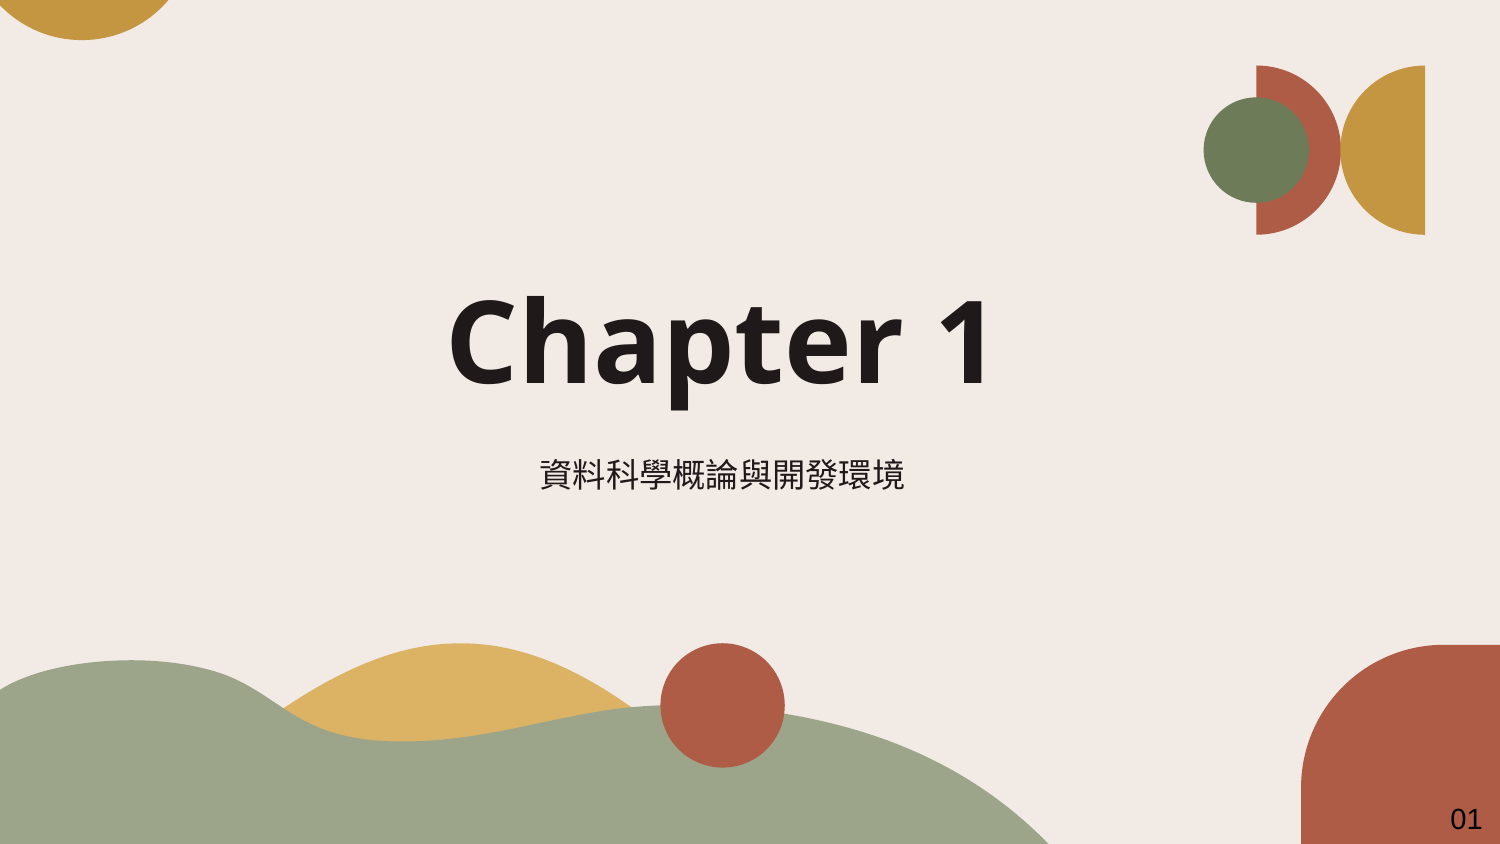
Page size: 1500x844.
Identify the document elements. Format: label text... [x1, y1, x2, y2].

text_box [1203, 65, 1426, 236]
text_box 01 [1435, 793, 1500, 843]
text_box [0, 643, 1055, 844]
subtitle 資料科學概論與開發環境 [406, 438, 1040, 506]
title Chapter 1 [406, 244, 1040, 422]
